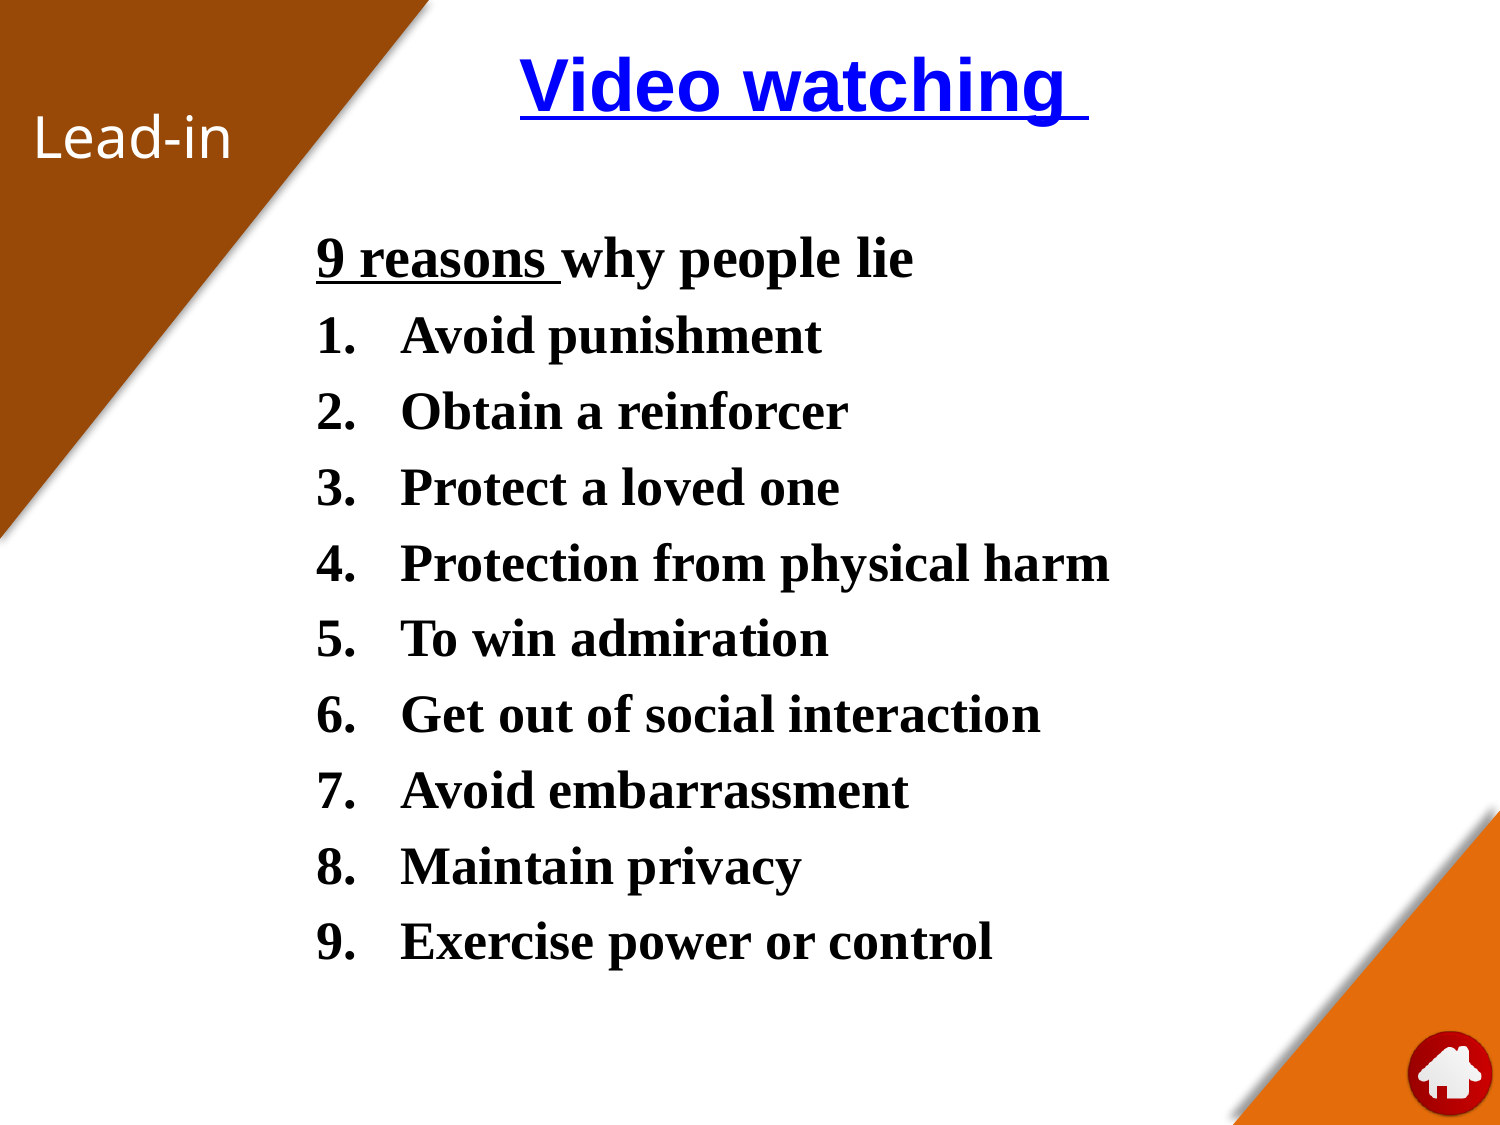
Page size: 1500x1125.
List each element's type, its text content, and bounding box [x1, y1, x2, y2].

text_box [1230, 808, 1500, 1125]
list 9 reasons why people lie Avoid punishment Obtain a reinforcer Protect a loved one Protection from physical harm To win admiration Get out of social interaction Avoid embarrassment Maintain privacy Exercise power or control [301, 211, 1388, 315]
text_box [0, 0, 432, 541]
picture [1399, 1024, 1500, 1125]
text_box [199, 377, 1367, 1025]
text_box Lead-in [17, 15, 351, 256]
text_box Video watching [505, 29, 1104, 134]
